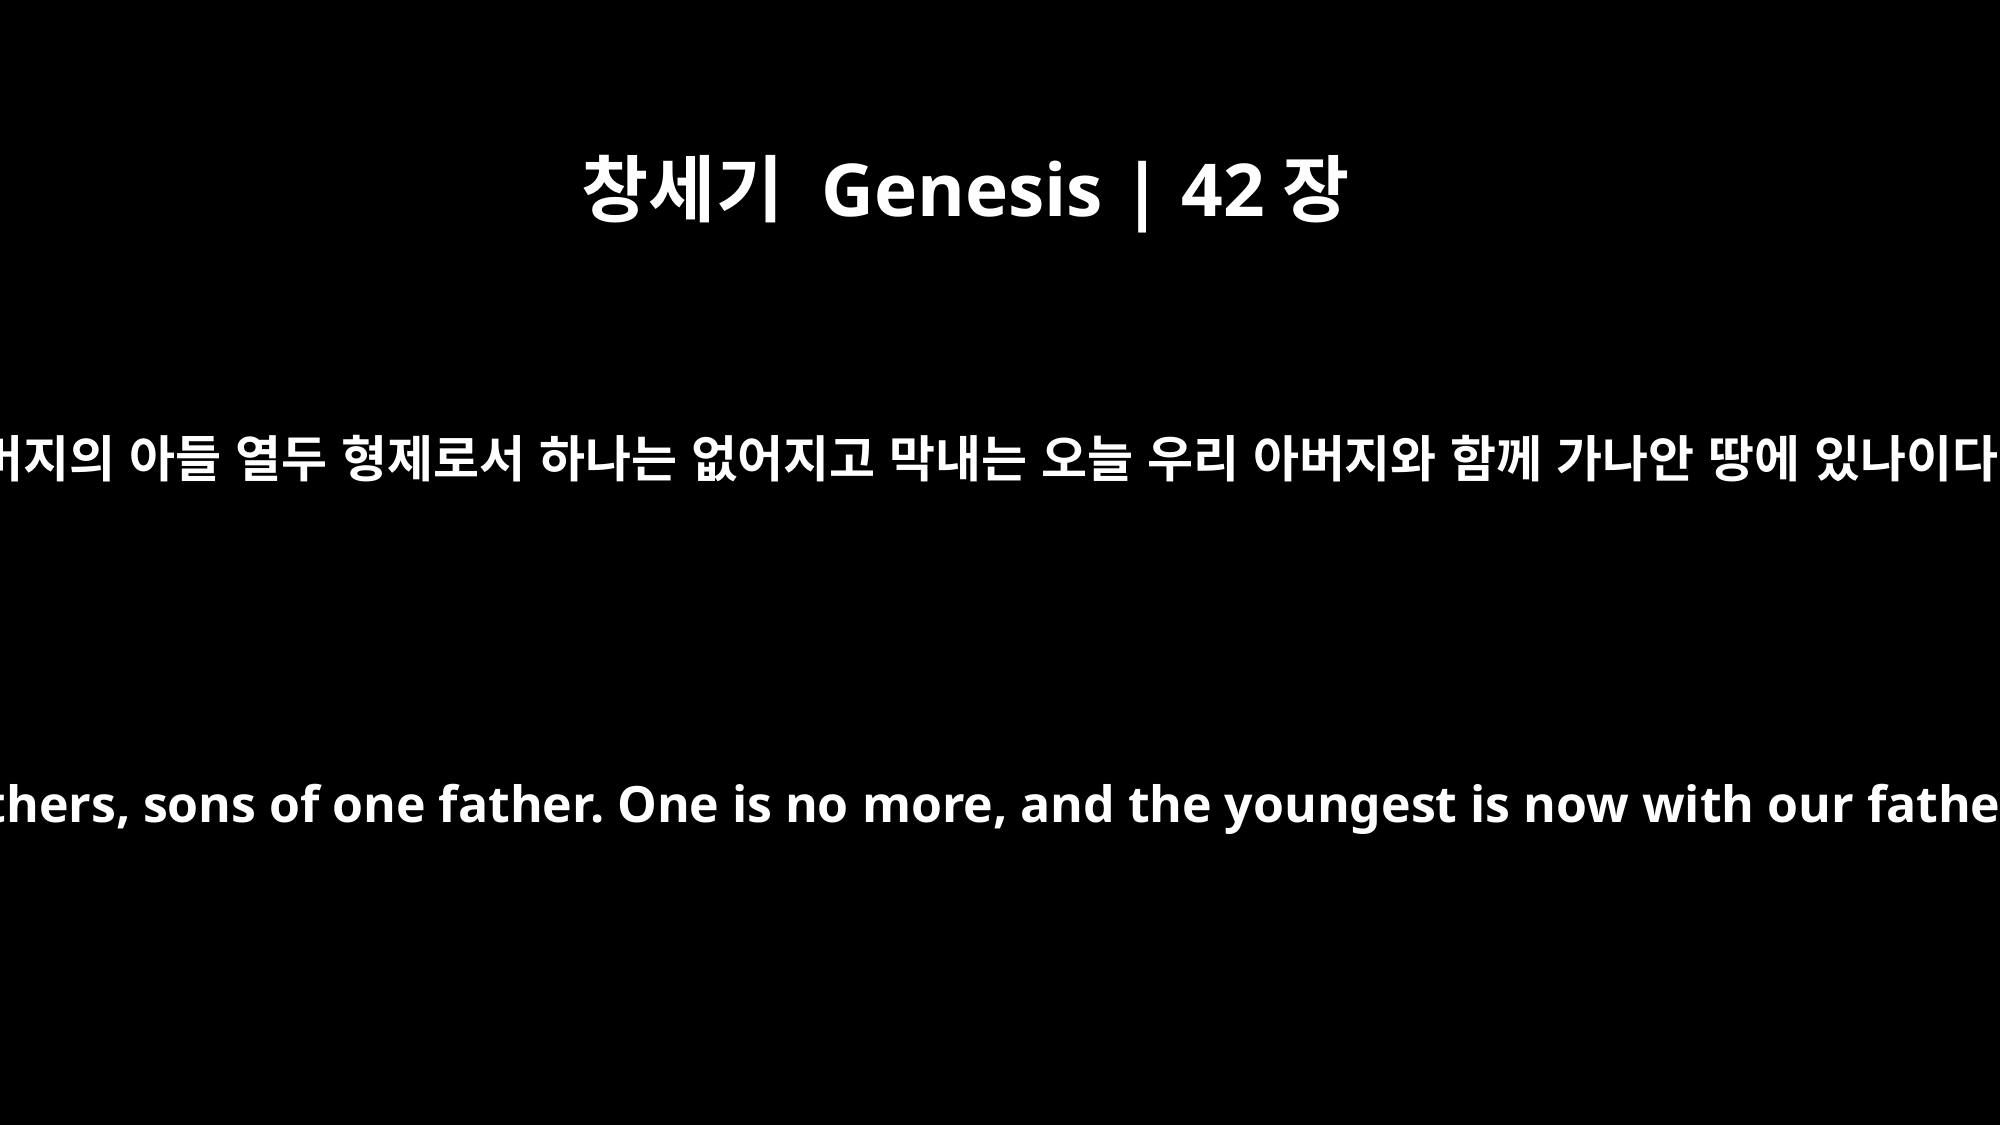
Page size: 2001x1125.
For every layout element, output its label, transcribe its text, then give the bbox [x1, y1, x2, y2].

text_box 창세기 Genesis | 42장 [566, 136, 1365, 239]
text_box 32 우리는 한 아버지의 아들 열두 형제로서 하나는 없어지고 막내는 오늘 우리 아버지와 함께 가나안 땅에 있나이다 하였더니 [0, 359, 2000, 495]
text_box We were twelve brothers, sons of one father. One is no more, and the youngest is now with our father in Canaan.' [0, 764, 2000, 840]
